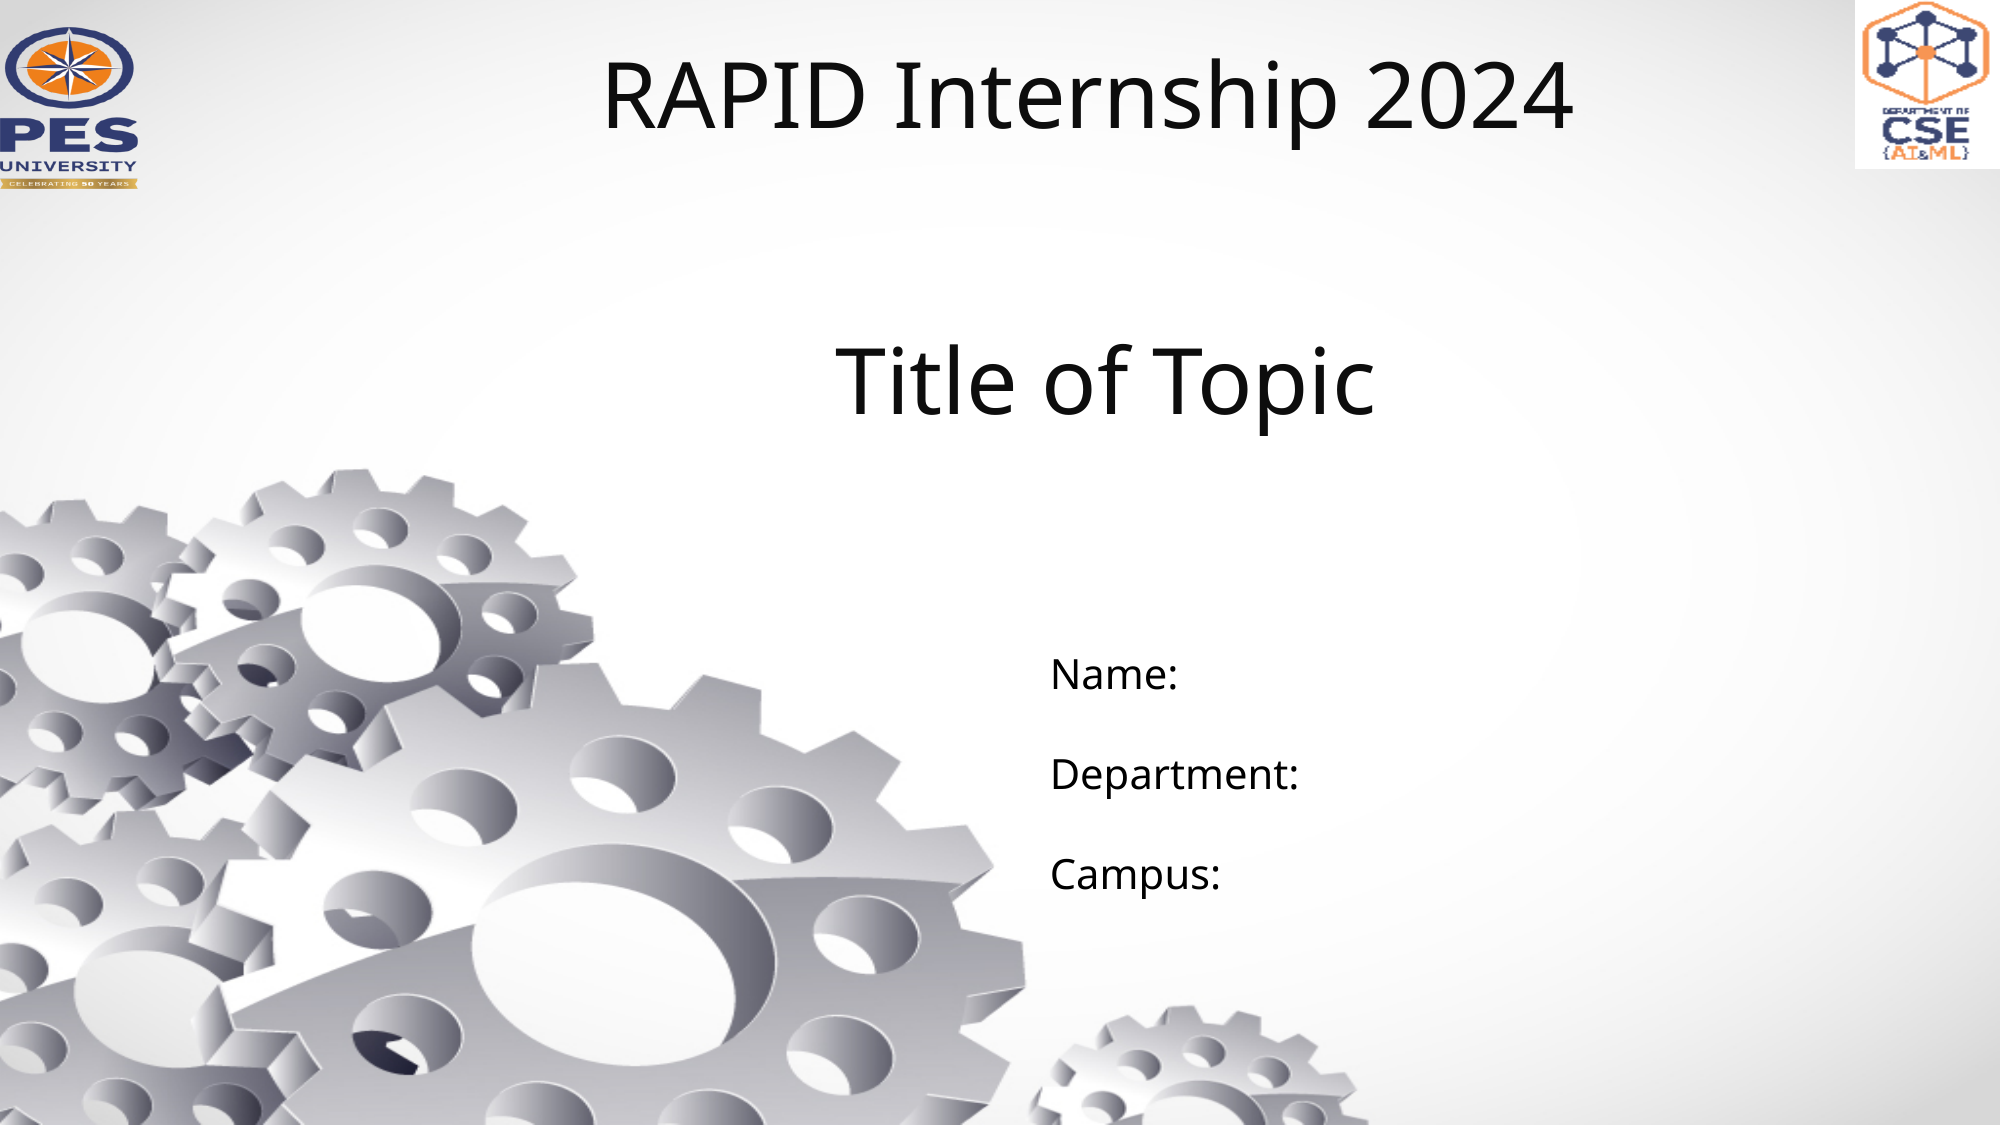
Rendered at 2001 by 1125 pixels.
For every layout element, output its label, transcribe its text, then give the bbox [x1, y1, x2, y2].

picture [0, 0, 2000, 1125]
text_box Name: Department: Campus: [1034, 640, 1970, 906]
picture [1855, 0, 2000, 169]
text_box Title of Topic [194, 286, 2000, 469]
title RAPID Internship 2024 [175, 0, 2000, 184]
